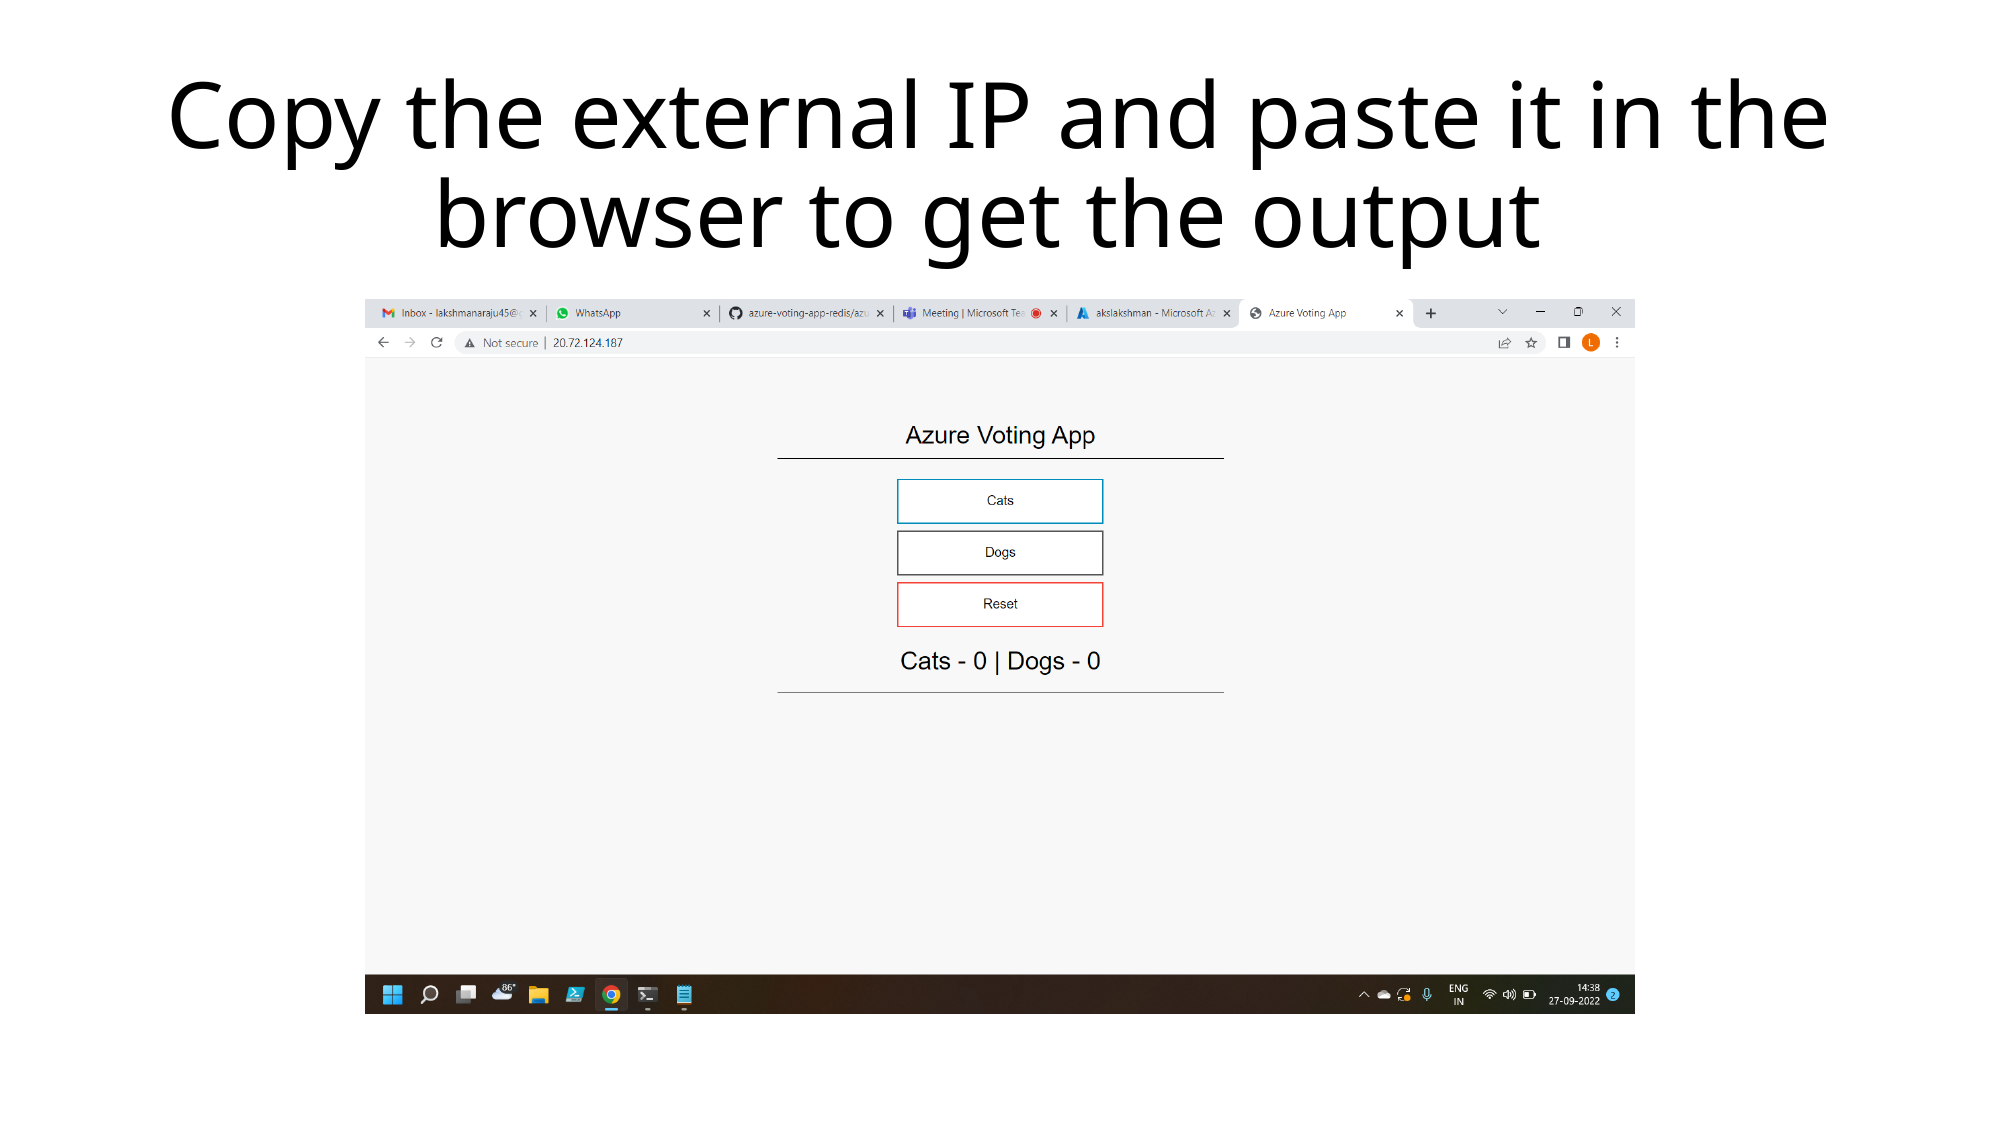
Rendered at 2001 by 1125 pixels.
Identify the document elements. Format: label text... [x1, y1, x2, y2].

title Copy the external IP and paste it in the browser to get the output [137, 59, 1863, 278]
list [365, 299, 1635, 1014]
